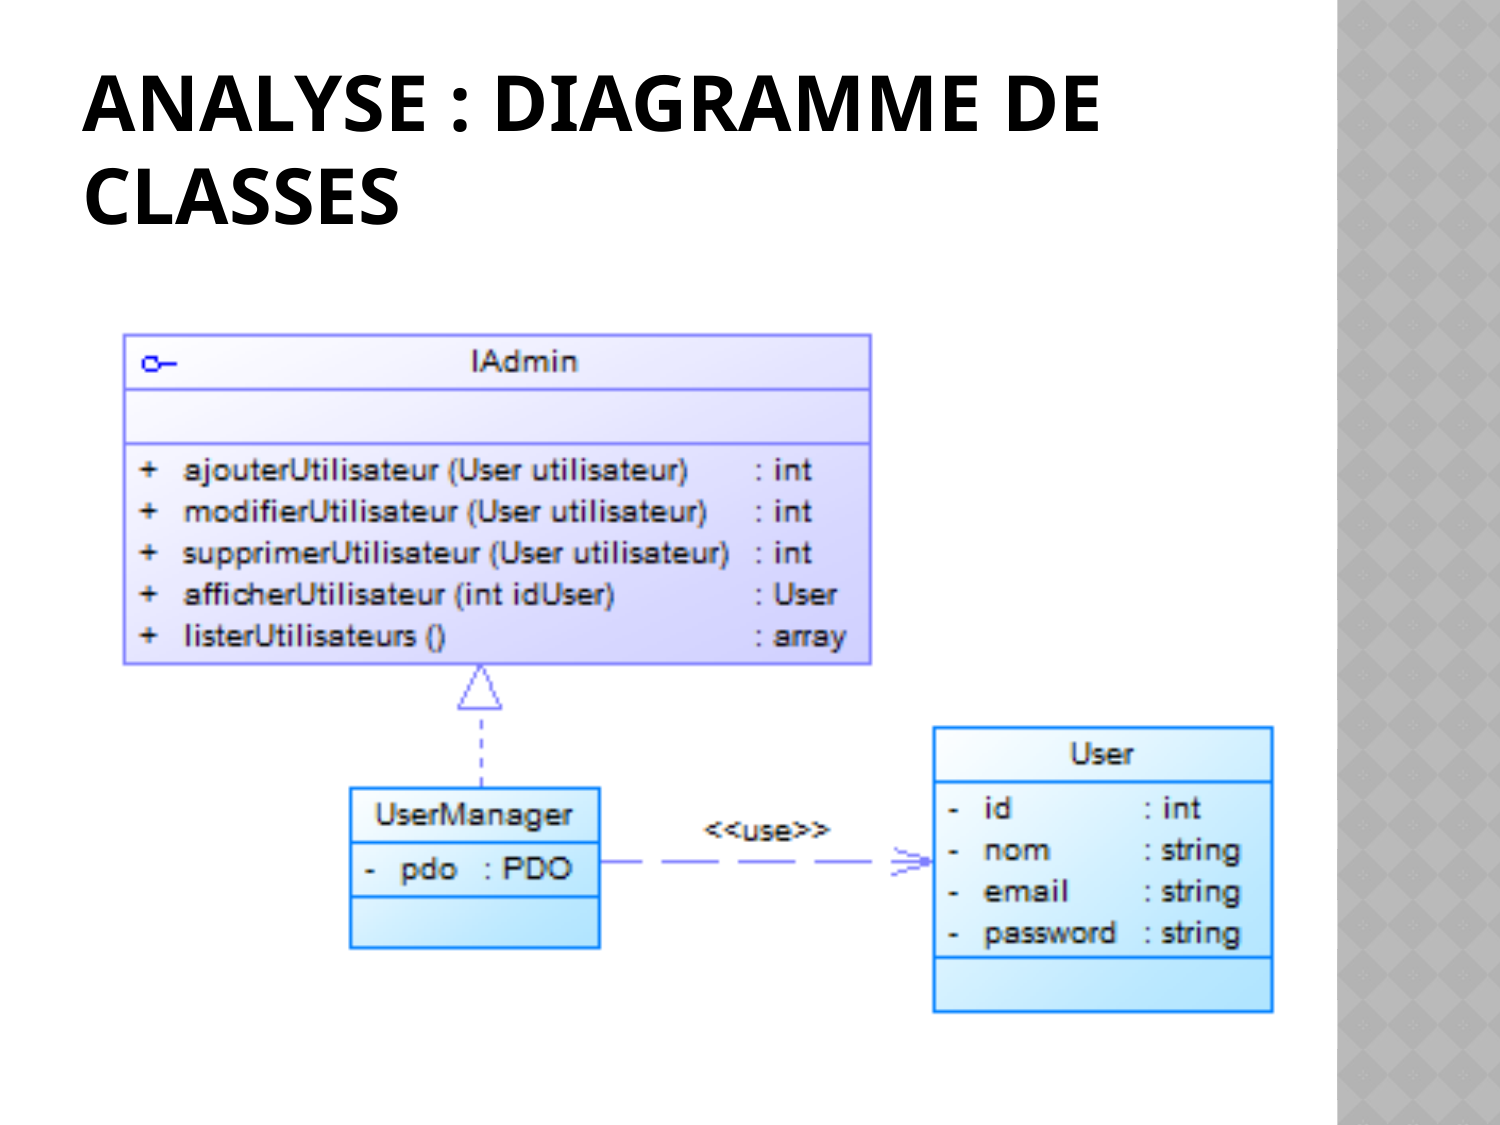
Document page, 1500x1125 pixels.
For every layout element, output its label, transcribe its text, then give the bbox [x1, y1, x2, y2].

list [76, 290, 1330, 1059]
title Analyse : Diagramme de classes [75, 52, 1263, 240]
